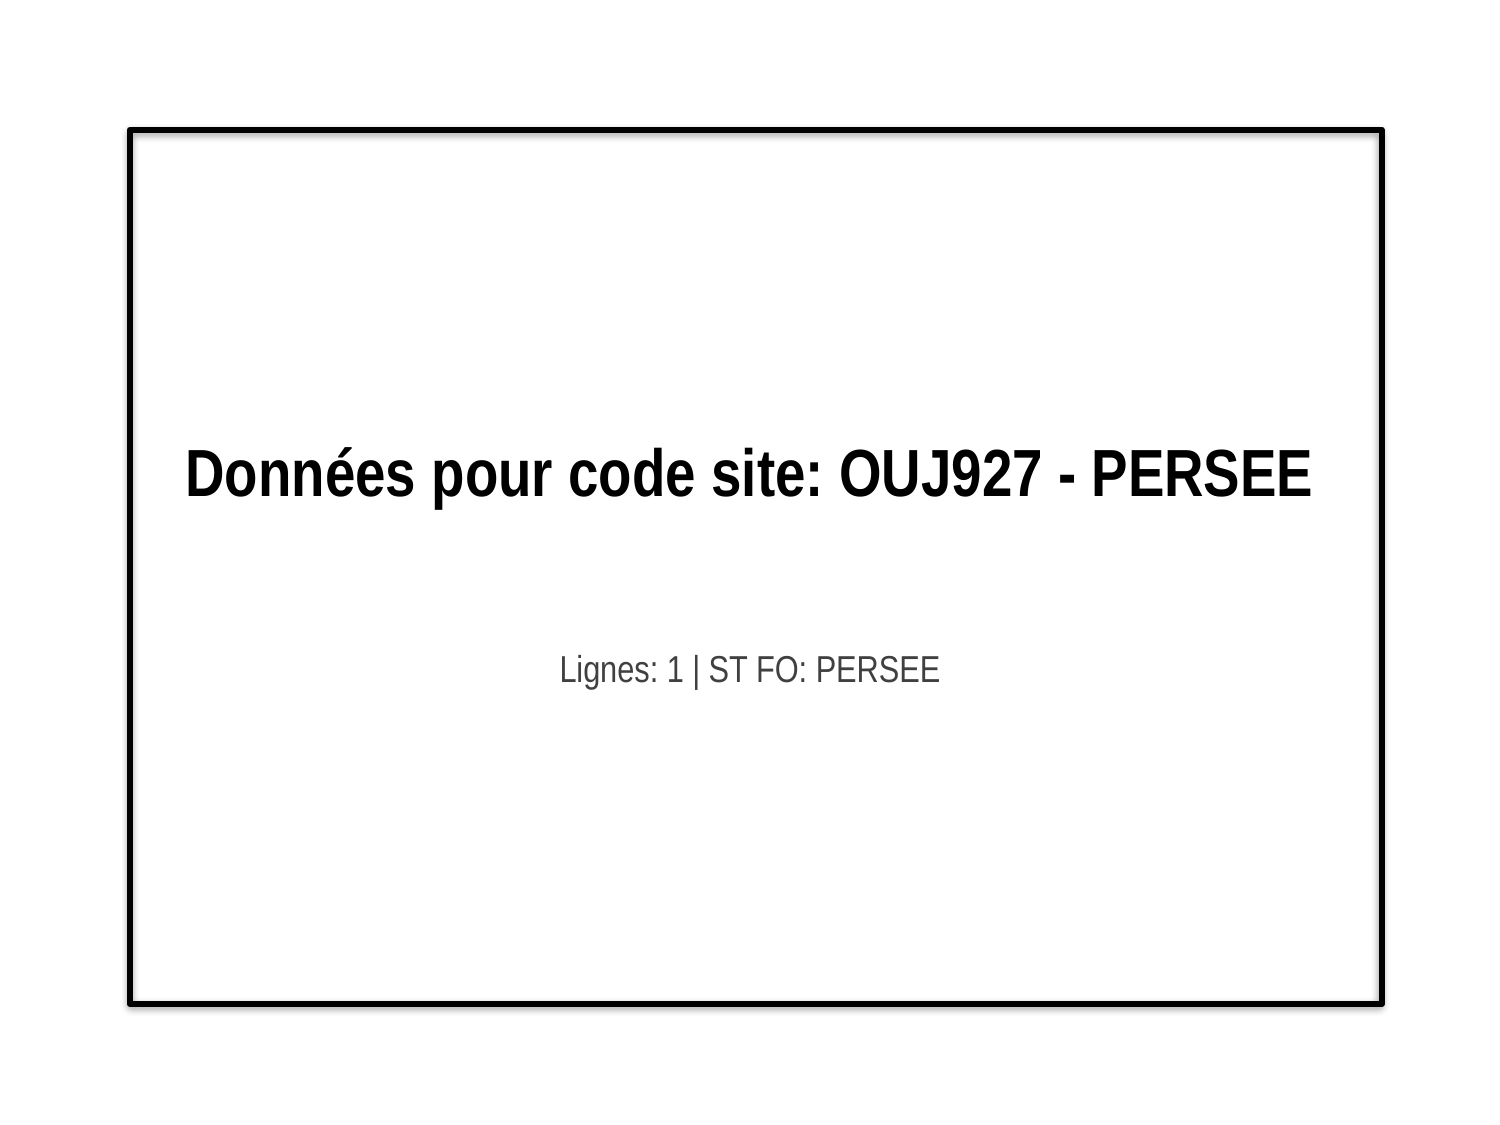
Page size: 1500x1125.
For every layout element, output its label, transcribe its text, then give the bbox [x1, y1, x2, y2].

text_box [129, 129, 1383, 349]
text_box [129, 591, 1383, 1005]
title Données pour code site: OUJ927 - PERSEE [112, 349, 1388, 591]
subtitle Lignes: 1 | ST FO: PERSEE [225, 637, 1275, 925]
